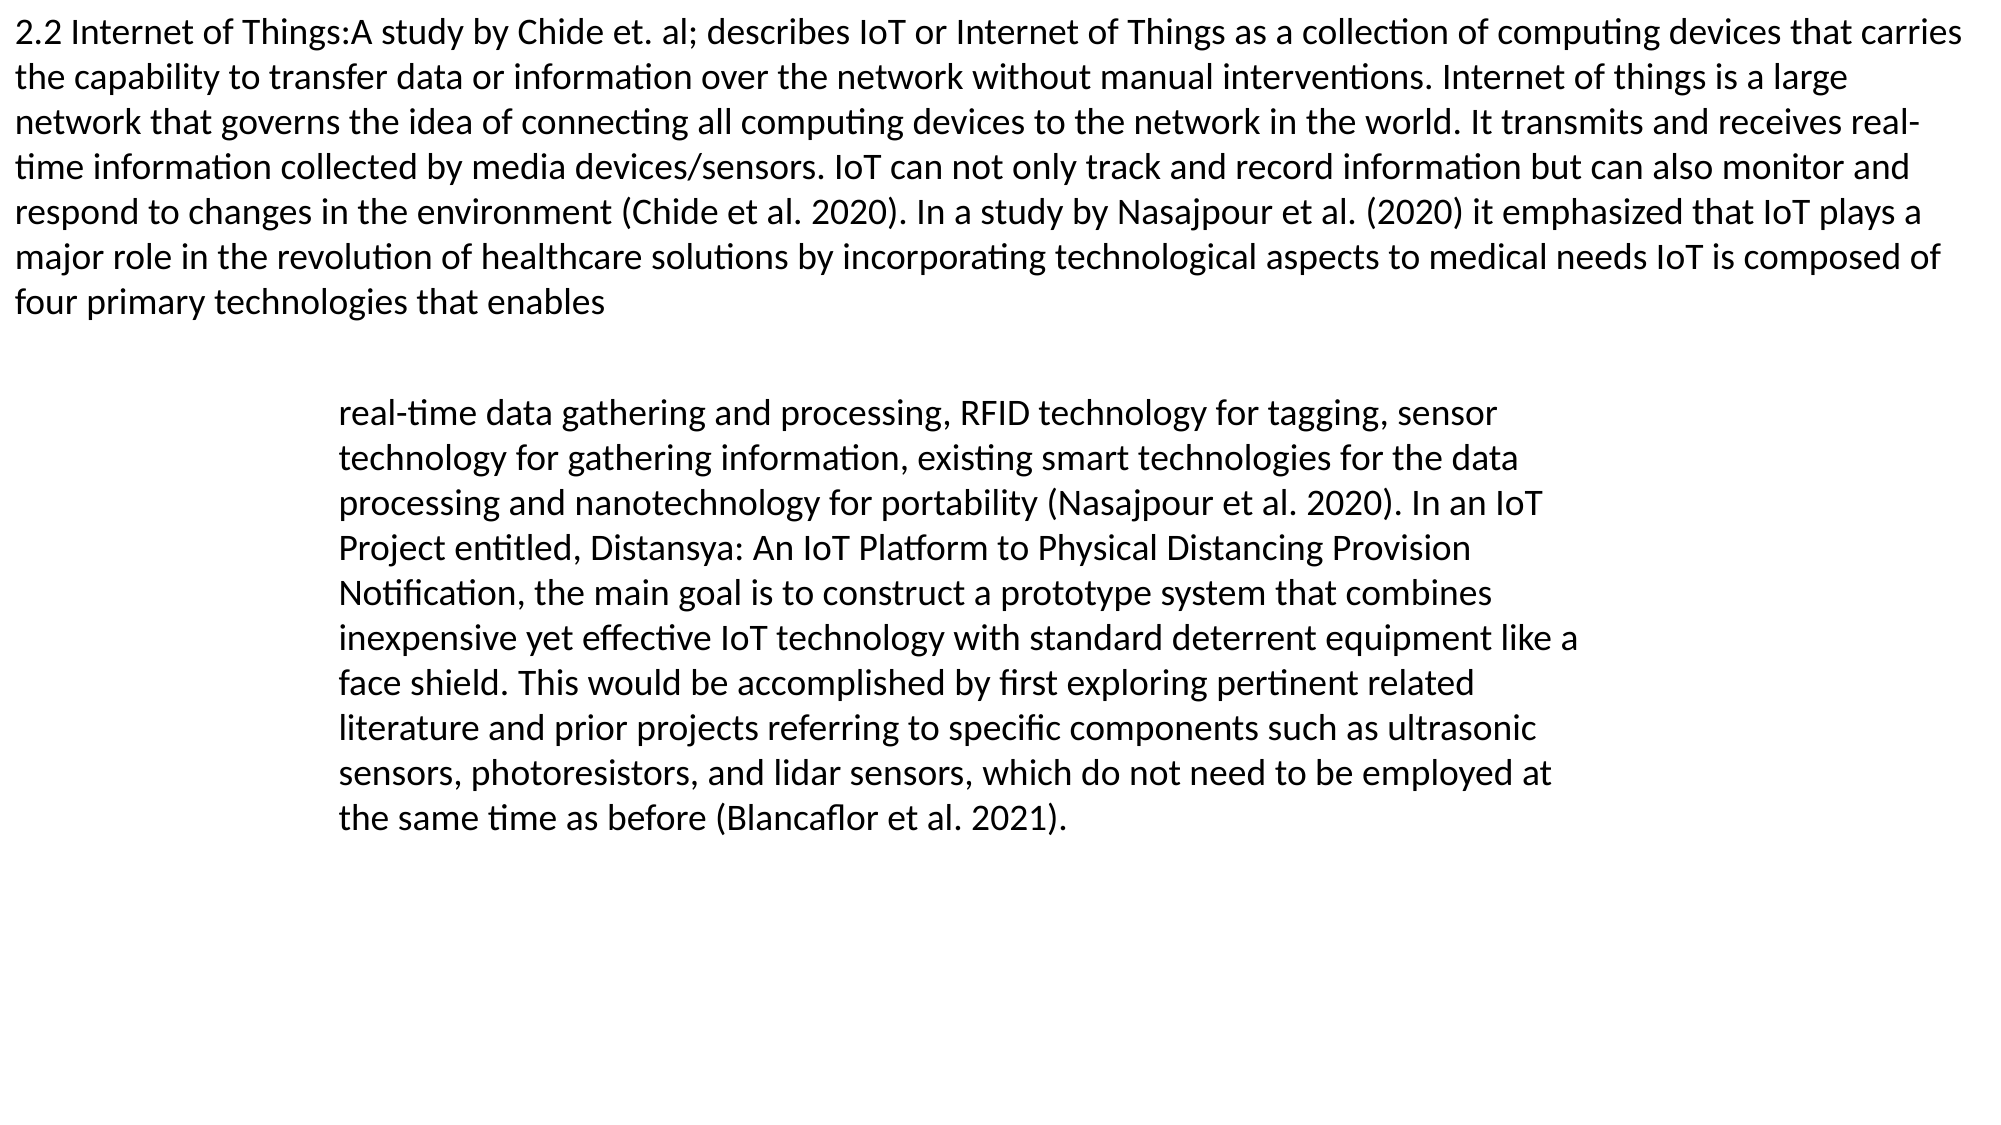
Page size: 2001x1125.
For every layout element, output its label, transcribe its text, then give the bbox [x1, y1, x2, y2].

text_box real-time data gathering and processing, RFID technology for tagging, sensor technology for gathering information, existing smart technologies for the data processing and nanotechnology for portability (Nasajpour et al. 2020). In an IoT Project entitled, Distansya: An IoT Platform to Physical Distancing Provision Notification, the main goal is to construct a prototype system that combines inexpensive yet effective IoT technology with standard deterrent equipment like a face shield. This would be accomplished by first exploring pertinent related literature and prior projects referring to specific components such as ultrasonic sensors, photoresistors, and lidar sensors, which do not need to be employed at the same time as before (Blancaflor et al. 2021). [323, 380, 1611, 890]
text_box 2.2 Internet of Things:A study by Chide et. al; describes IoT or Internet of Things as a collection of computing devices that carries the capability to transfer data or information over the network without manual interventions. Internet of things is a large network that governs the idea of connecting all computing devices to the network in the world. It transmits and receives real-time information collected by media devices/sensors. IoT can not only track and record information but can also monitor and respond to changes in the environment (Chide et al. 2020). In a study by Nasajpour et al. (2020) it emphasized that IoT plays a major role in the revolution of healthcare solutions by incorporating technological aspects to medical needs IoT is composed of four primary technologies that enables [0, 0, 2000, 330]
